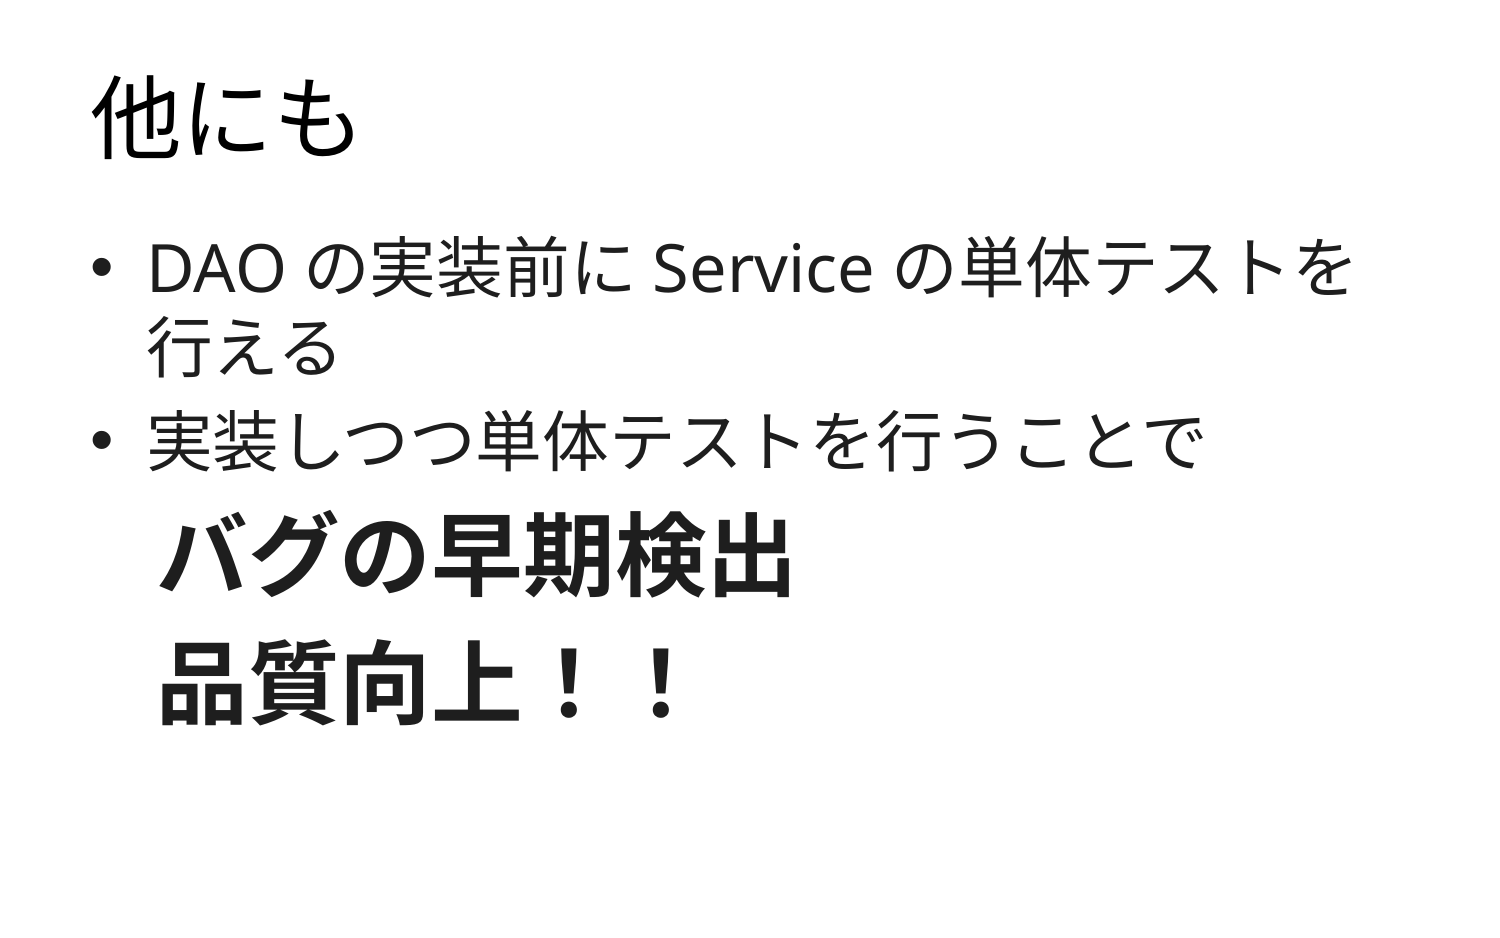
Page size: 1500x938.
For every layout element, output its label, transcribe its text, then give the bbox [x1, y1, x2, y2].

title 他にも [75, 37, 1425, 194]
list DAOの実装前にServiceの単体テストを行える 実装しつつ単体テストを行うことで バグの早期検出 品質向上！！ [75, 218, 1425, 838]
